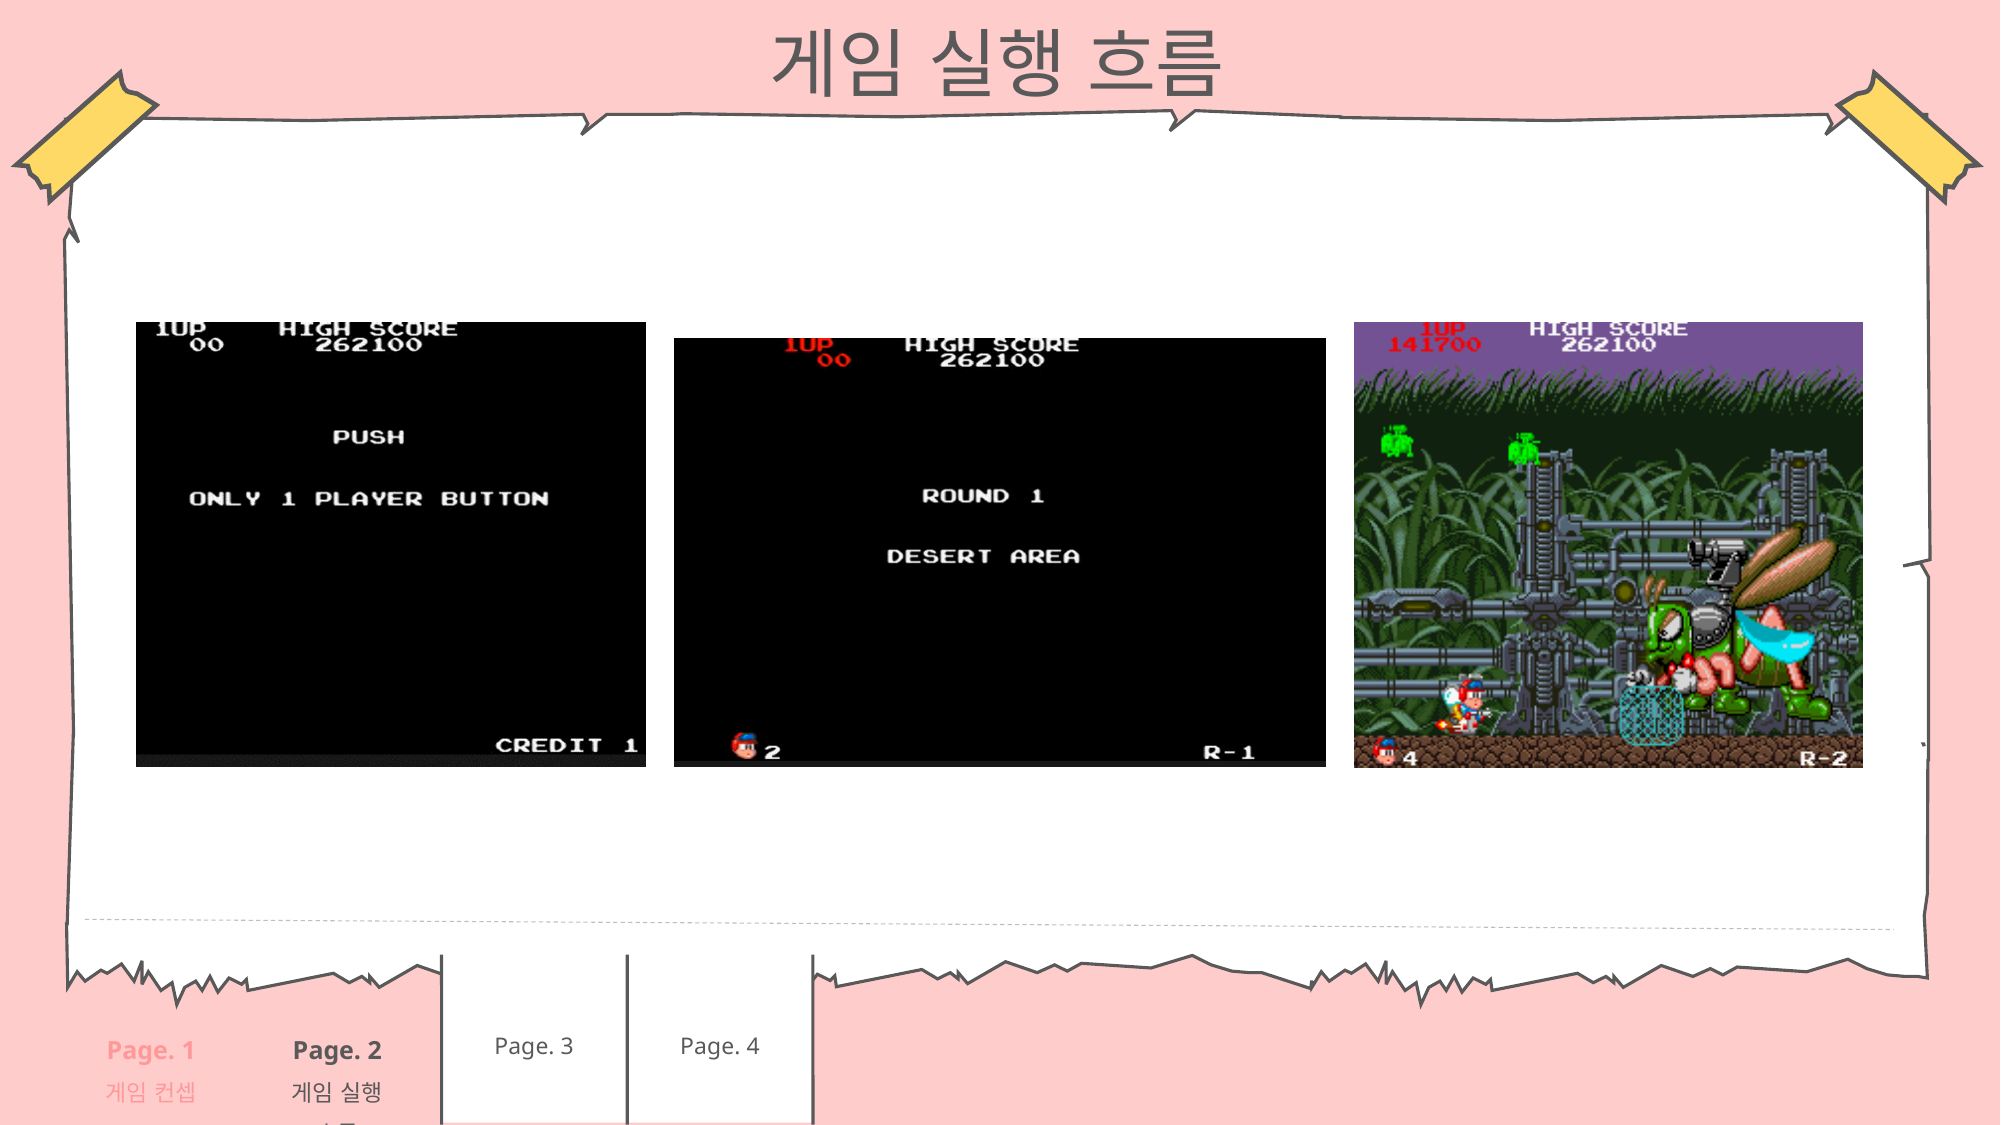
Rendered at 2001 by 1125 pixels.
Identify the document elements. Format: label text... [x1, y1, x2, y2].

text_box [13, 70, 159, 204]
picture [674, 338, 1326, 767]
text_box [63, 113, 1932, 1008]
picture [1354, 322, 1863, 768]
text_box 게임 실행 흐름 [608, 8, 1387, 114]
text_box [84, 919, 1894, 930]
text_box [1836, 71, 1981, 204]
text_box Page. 1 게임 컨셉 [69, 1012, 233, 1114]
text_box Page. 3 [442, 954, 627, 1123]
text_box Page. 4 [628, 954, 812, 1123]
text_box Page. 2 게임 실행 흐름 [255, 1012, 419, 1125]
picture [136, 322, 646, 767]
